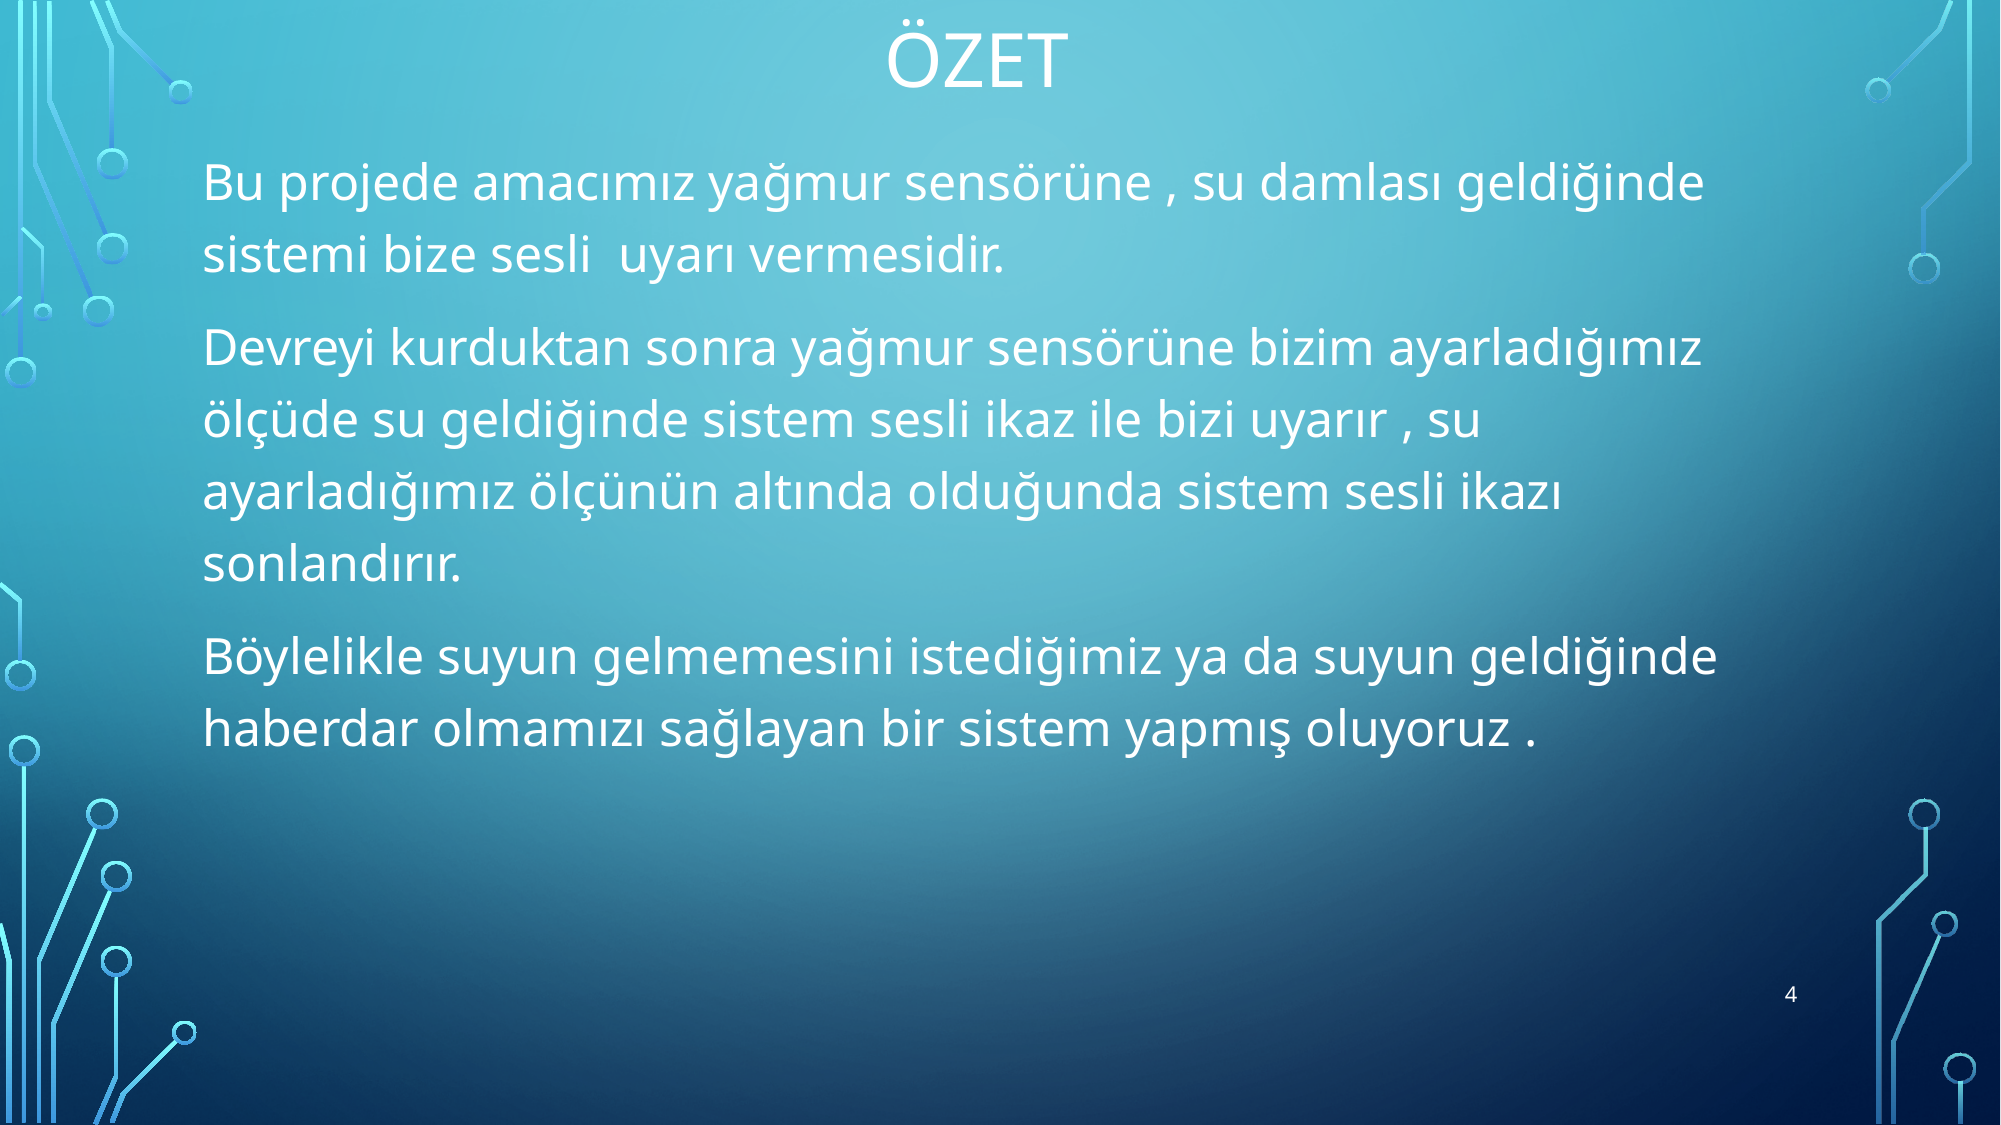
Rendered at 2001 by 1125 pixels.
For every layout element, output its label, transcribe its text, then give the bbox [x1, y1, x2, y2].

slide_number 4 [1685, 965, 1813, 1025]
title ÖZET [187, 6, 1813, 121]
list Bu projede amacımız yağmur sensörüne , su damlası geldiğinde sistemi bize sesli uyarı vermesidir. Devreyi kurduktan sonra yağmur sensörüne bizim ayarladığımız ölçüde su geldiğinde sistem sesli ikaz ile bizi uyarır , su ayarladığımız ölçünün altında olduğunda sistem sesli ikazı sonlandırır. Böylelikle suyun gelmemesini istediğimiz ya da suyun geldiğinde haberdar olmamızı sağlayan bir sistem yapmış oluyoruz . [187, 131, 1813, 1063]
